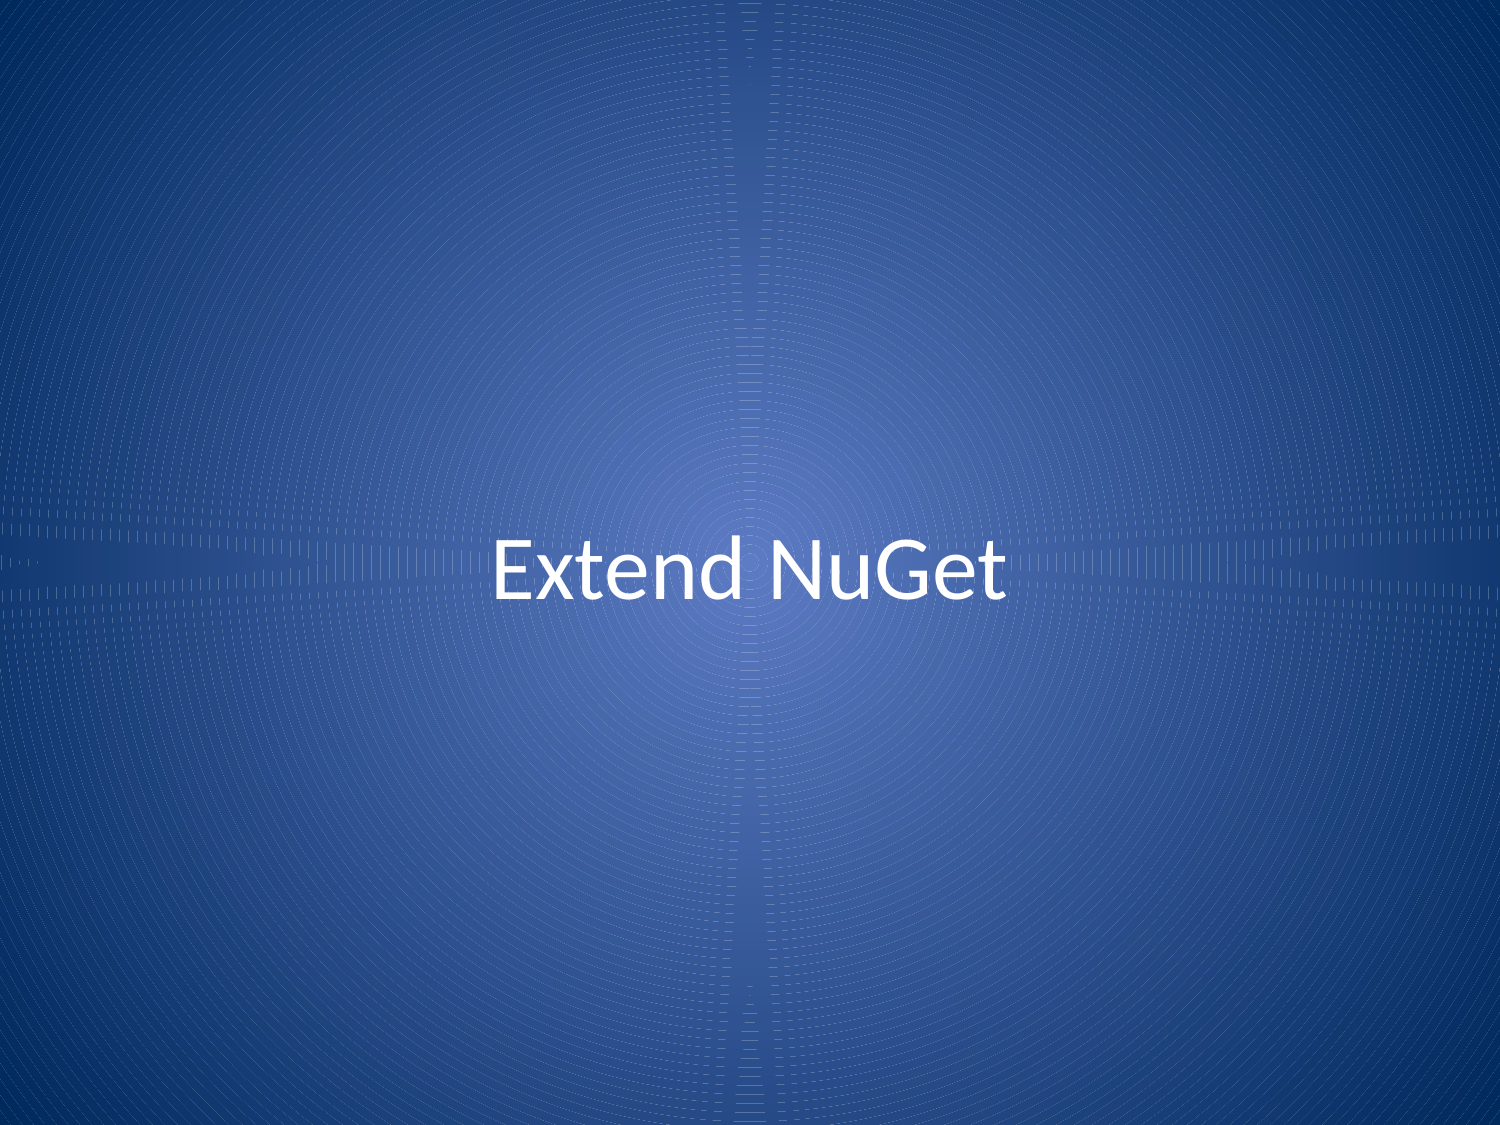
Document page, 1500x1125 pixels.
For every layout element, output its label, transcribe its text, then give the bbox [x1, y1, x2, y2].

title Extend NuGet [75, 468, 1425, 657]
